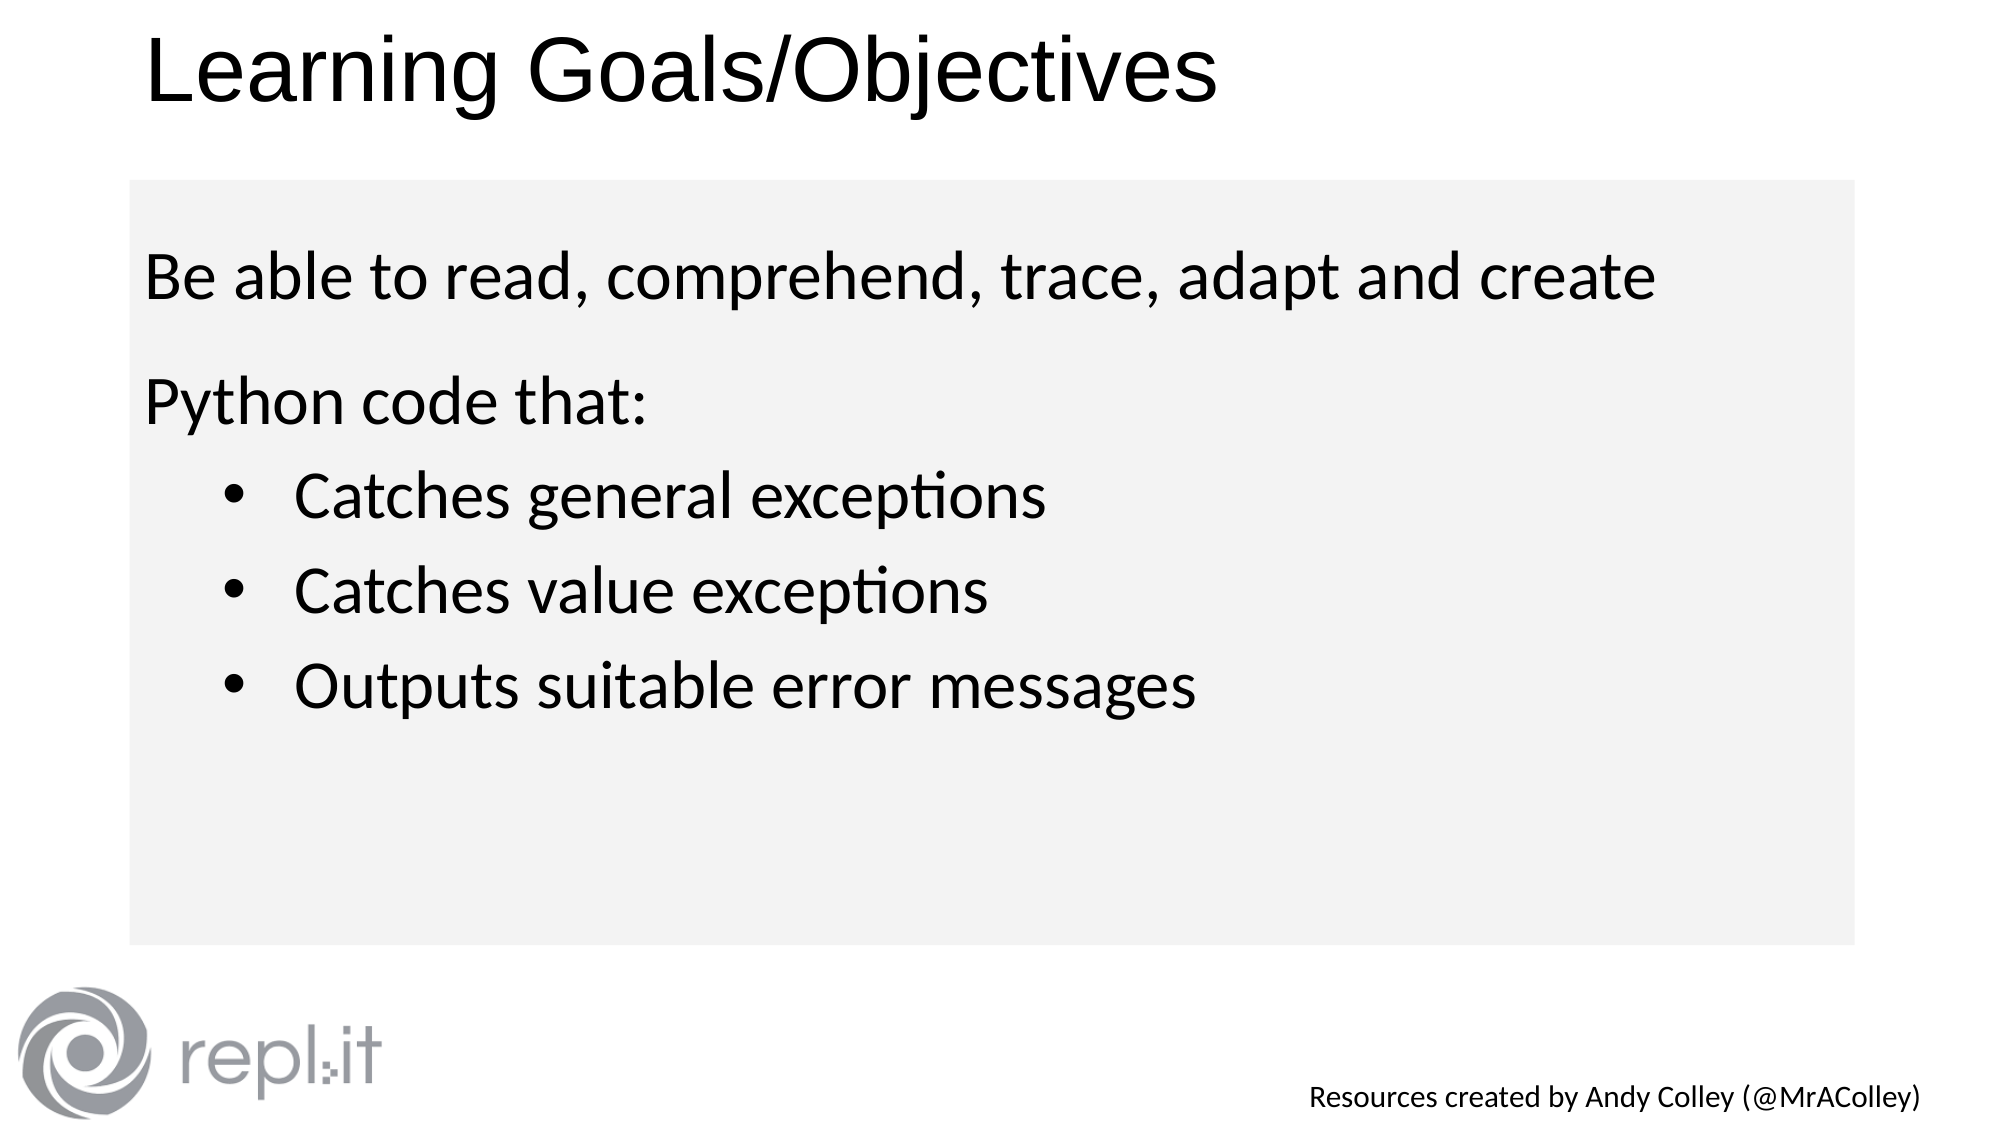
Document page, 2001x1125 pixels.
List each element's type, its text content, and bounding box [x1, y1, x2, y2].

list Be able to read, comprehend, trace, adapt and create Python code that: Catches general exceptions Catches value exceptions Outputs suitable error messages [129, 179, 1855, 946]
title Learning Goals/Objectives [129, 0, 1855, 145]
picture [0, 980, 400, 1125]
